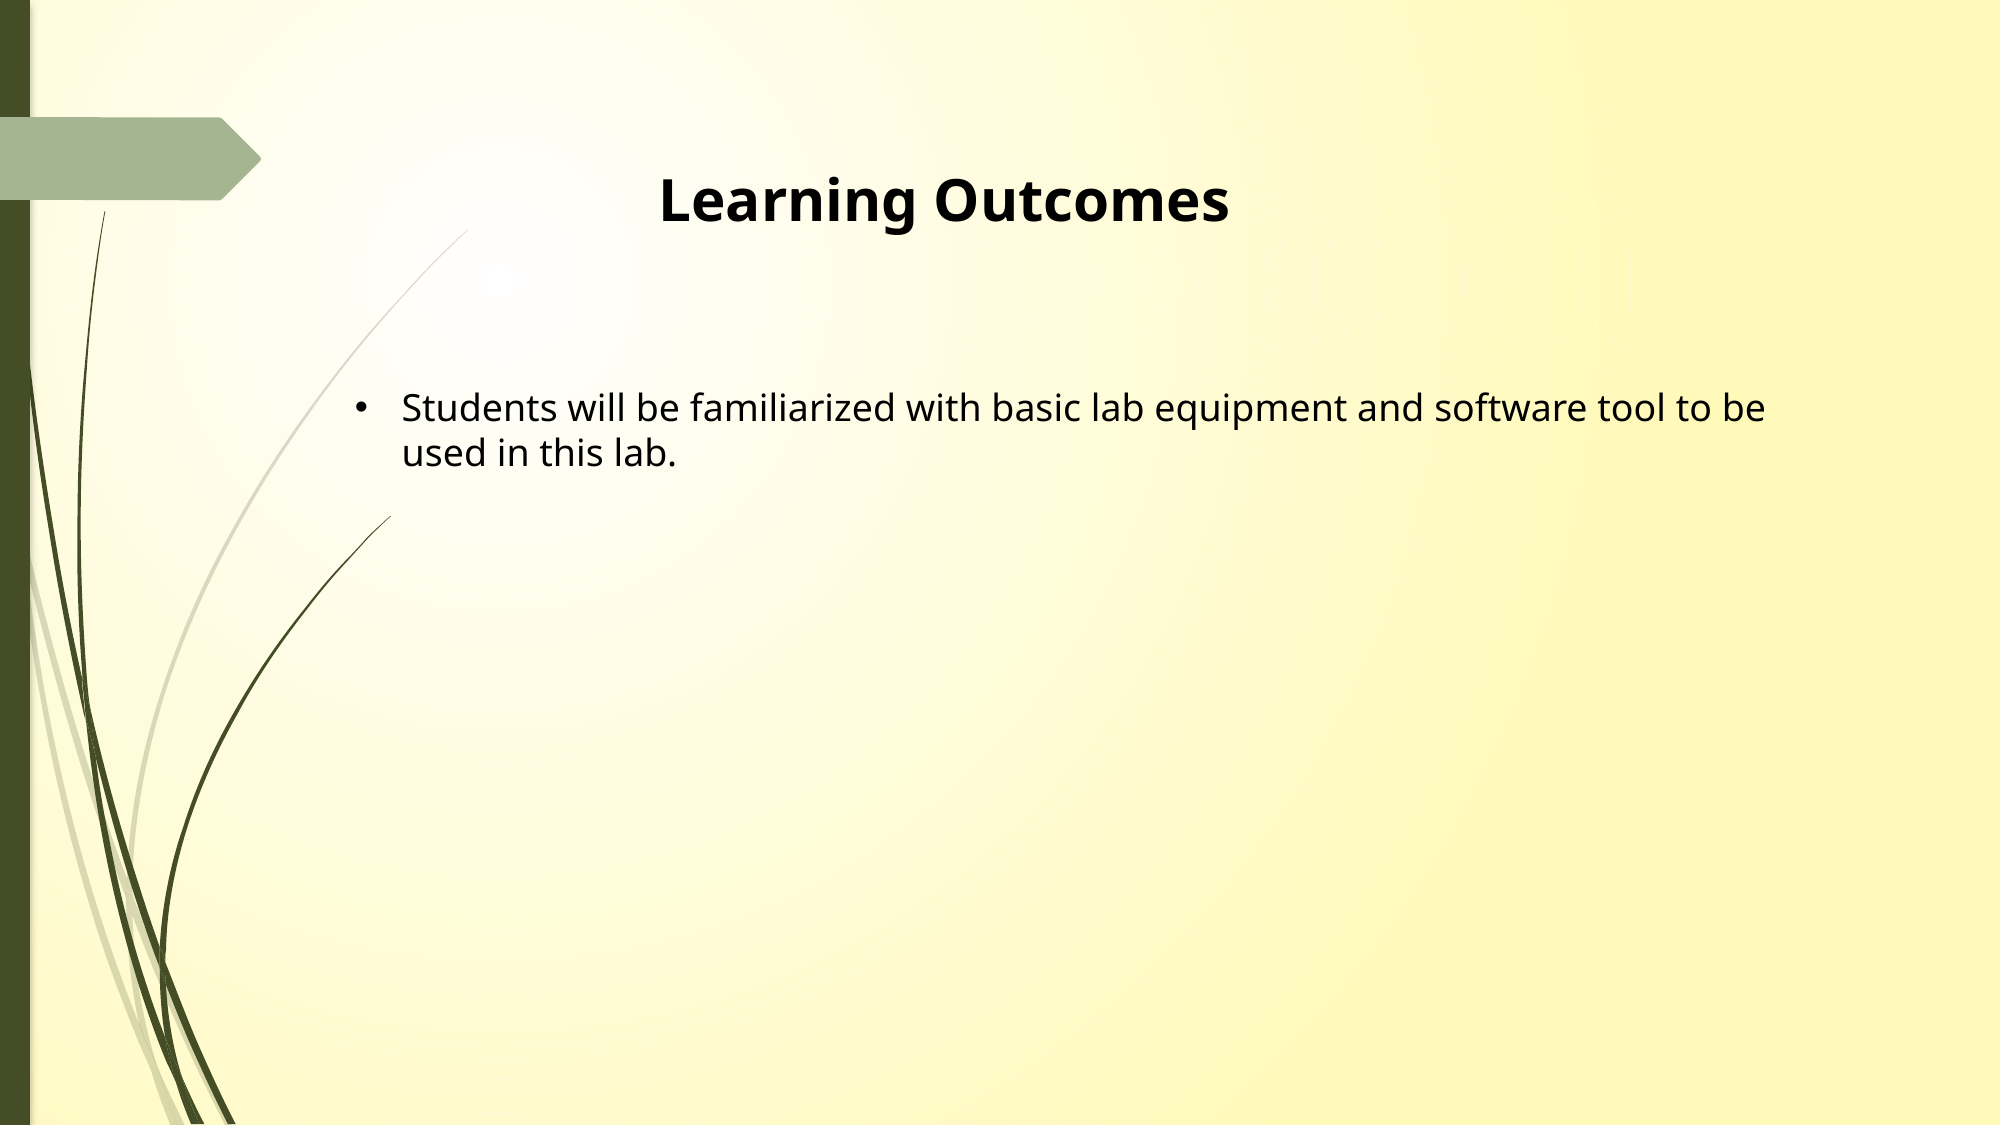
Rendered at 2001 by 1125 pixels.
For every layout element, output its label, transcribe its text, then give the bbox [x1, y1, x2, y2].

text_box Learning Outcomes [643, 155, 1427, 240]
text_box Students will be familiarized with basic lab equipment and software tool to be used in this lab. [340, 376, 1837, 482]
